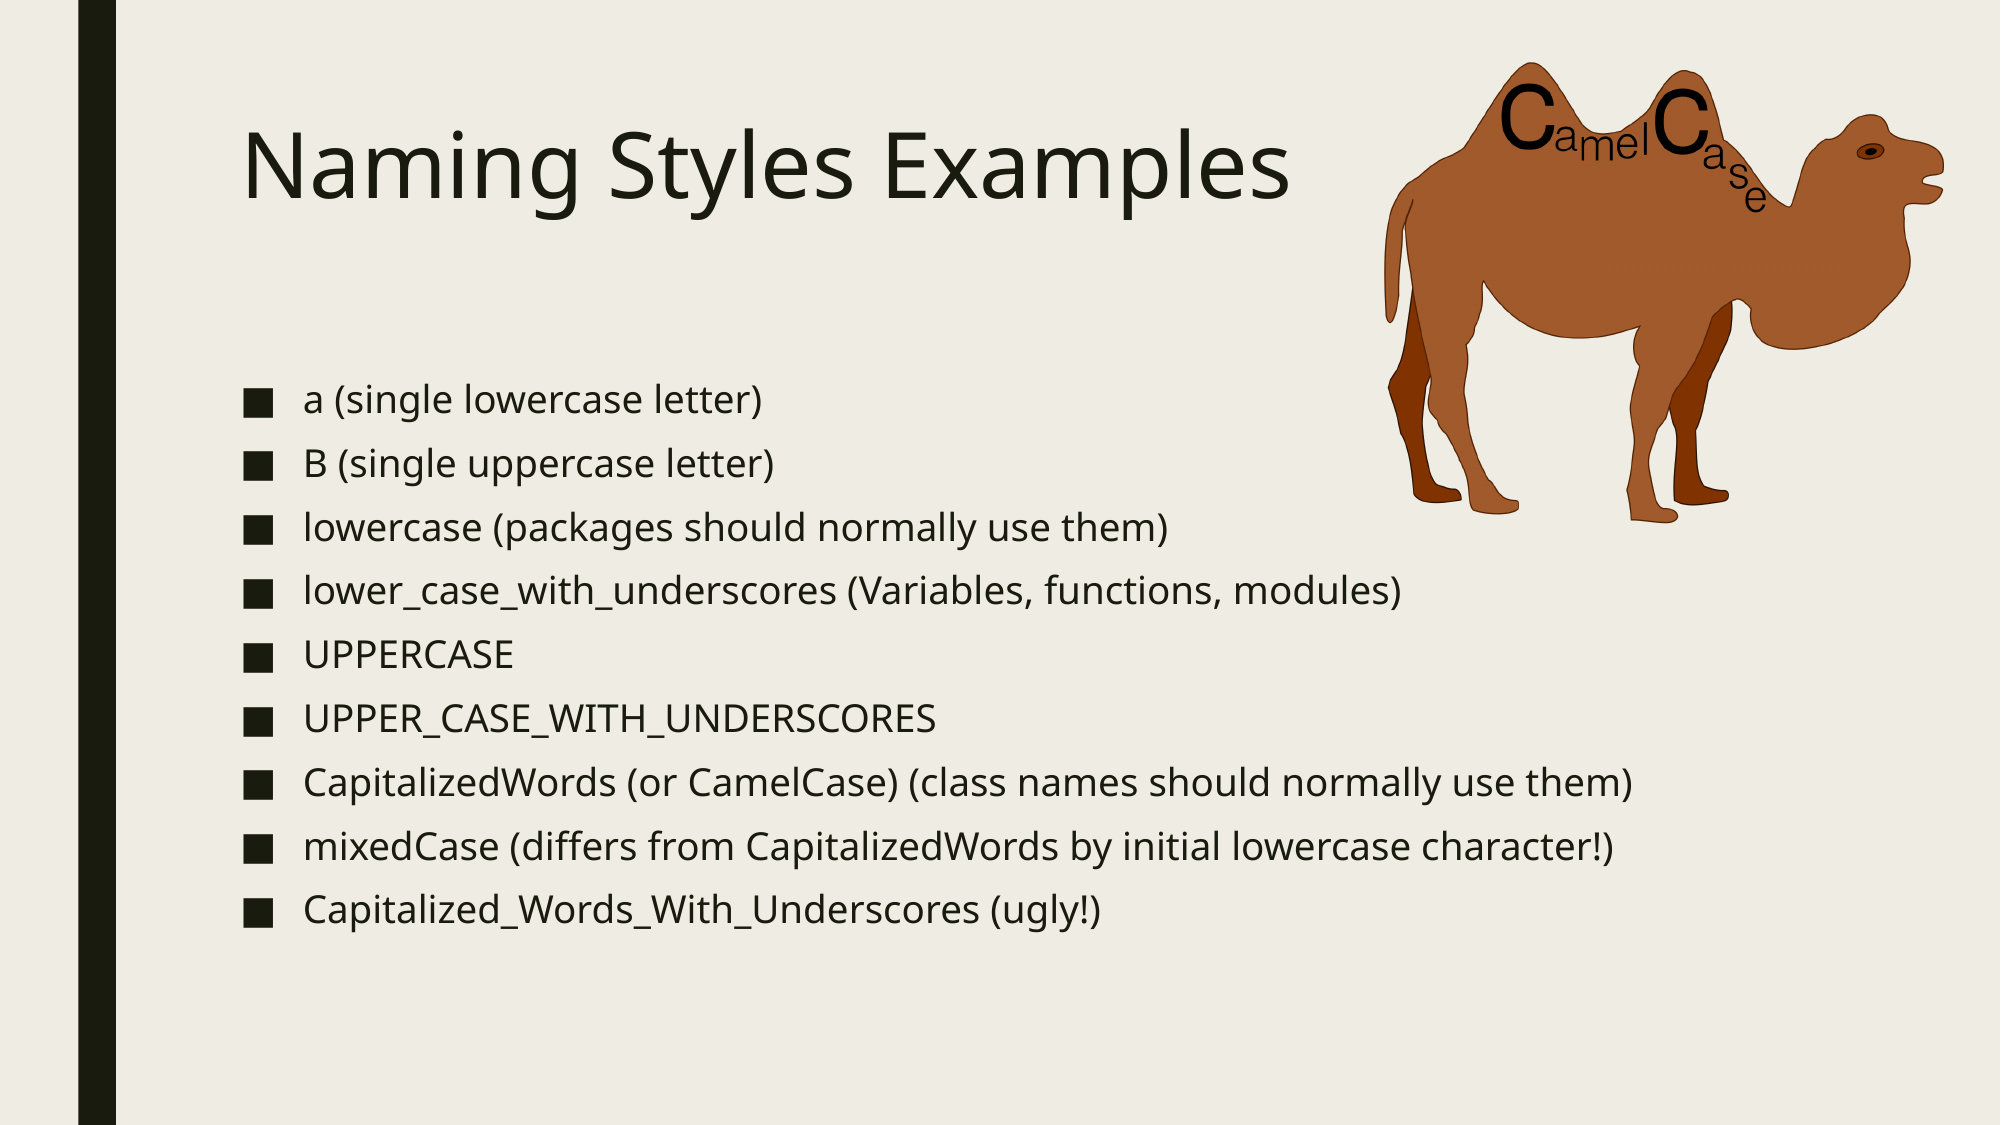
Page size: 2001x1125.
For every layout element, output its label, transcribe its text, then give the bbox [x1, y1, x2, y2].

title Naming Styles Examples [225, 112, 1376, 357]
picture [1381, 59, 1946, 526]
list a (single lowercase letter) B (single uppercase letter) lowercase (packages should normally use them) lower_case_with_underscores (Variables, functions, modules) UPPERCASE UPPER_CASE_WITH_UNDERSCORES CapitalizedWords (or CamelCase) (class names should normally use them) mixedCase (differs from CapitalizedWords by initial lowercase character!) Capitalized_Words_With_Underscores (ugly!) [225, 375, 1800, 963]
